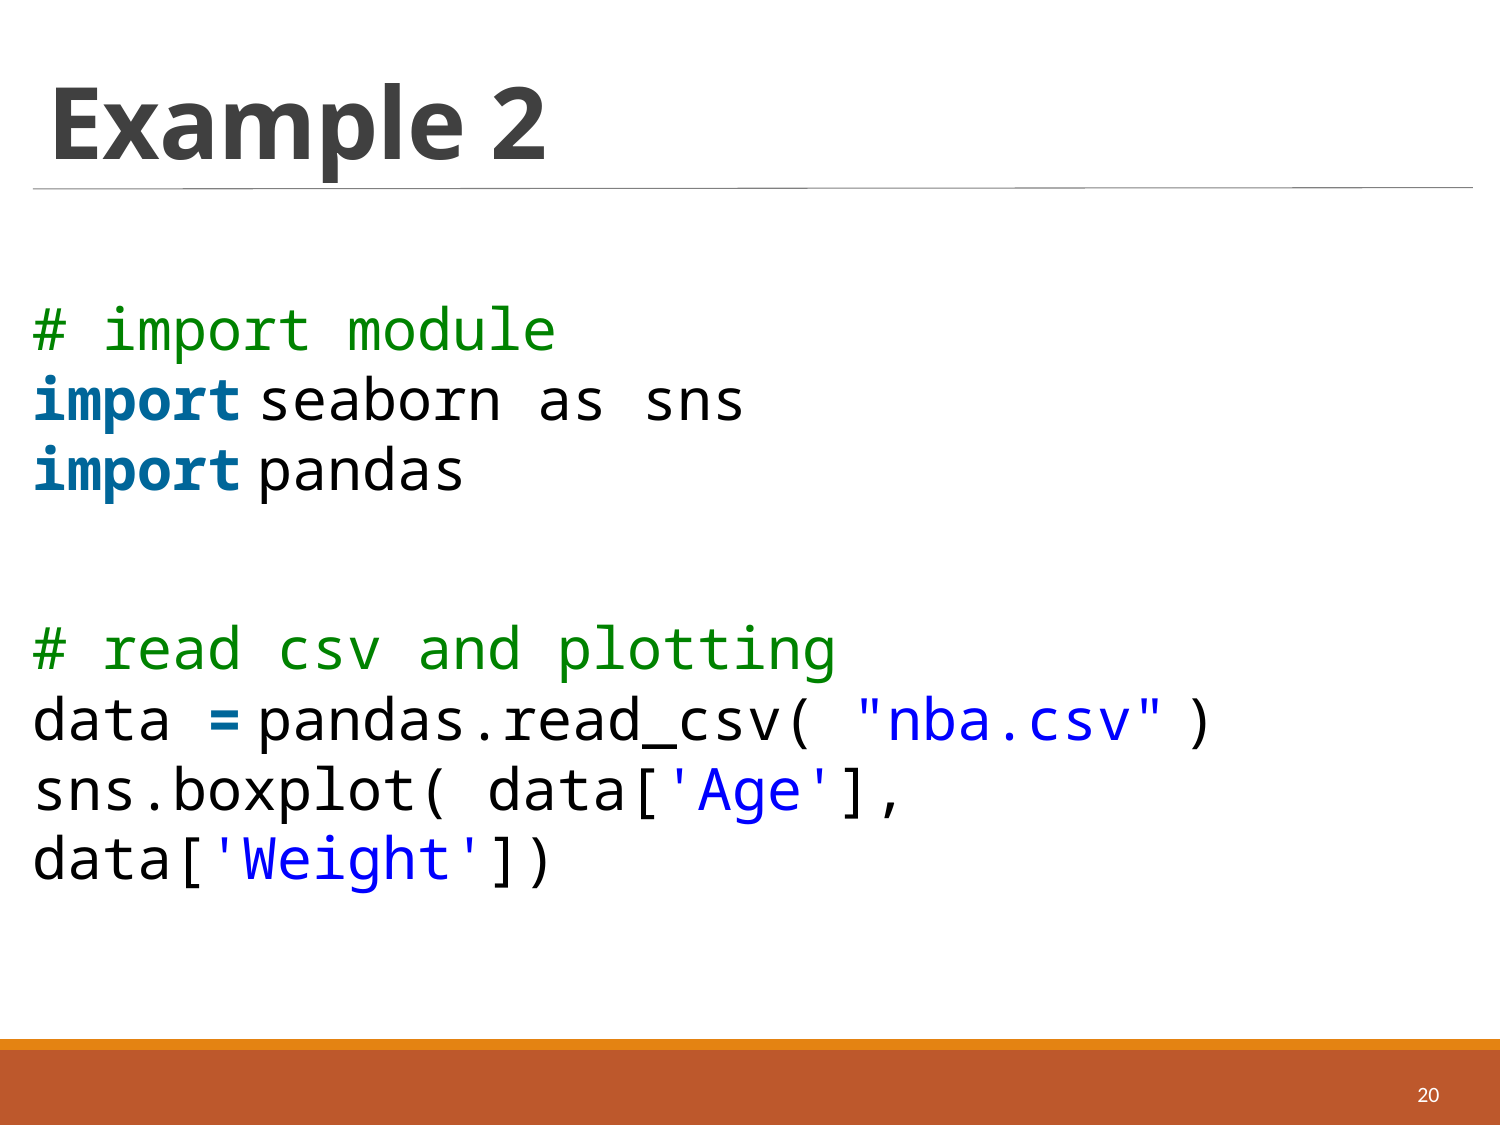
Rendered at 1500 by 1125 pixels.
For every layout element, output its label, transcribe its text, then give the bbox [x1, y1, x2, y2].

list # import module import seaborn as sns import pandas # read csv and plotting data = pandas.read_csv( "nba.csv" ) sns.boxplot( data['Age'], data['Weight']) [32, 272, 1359, 911]
title Example 2 [32, 37, 1473, 188]
